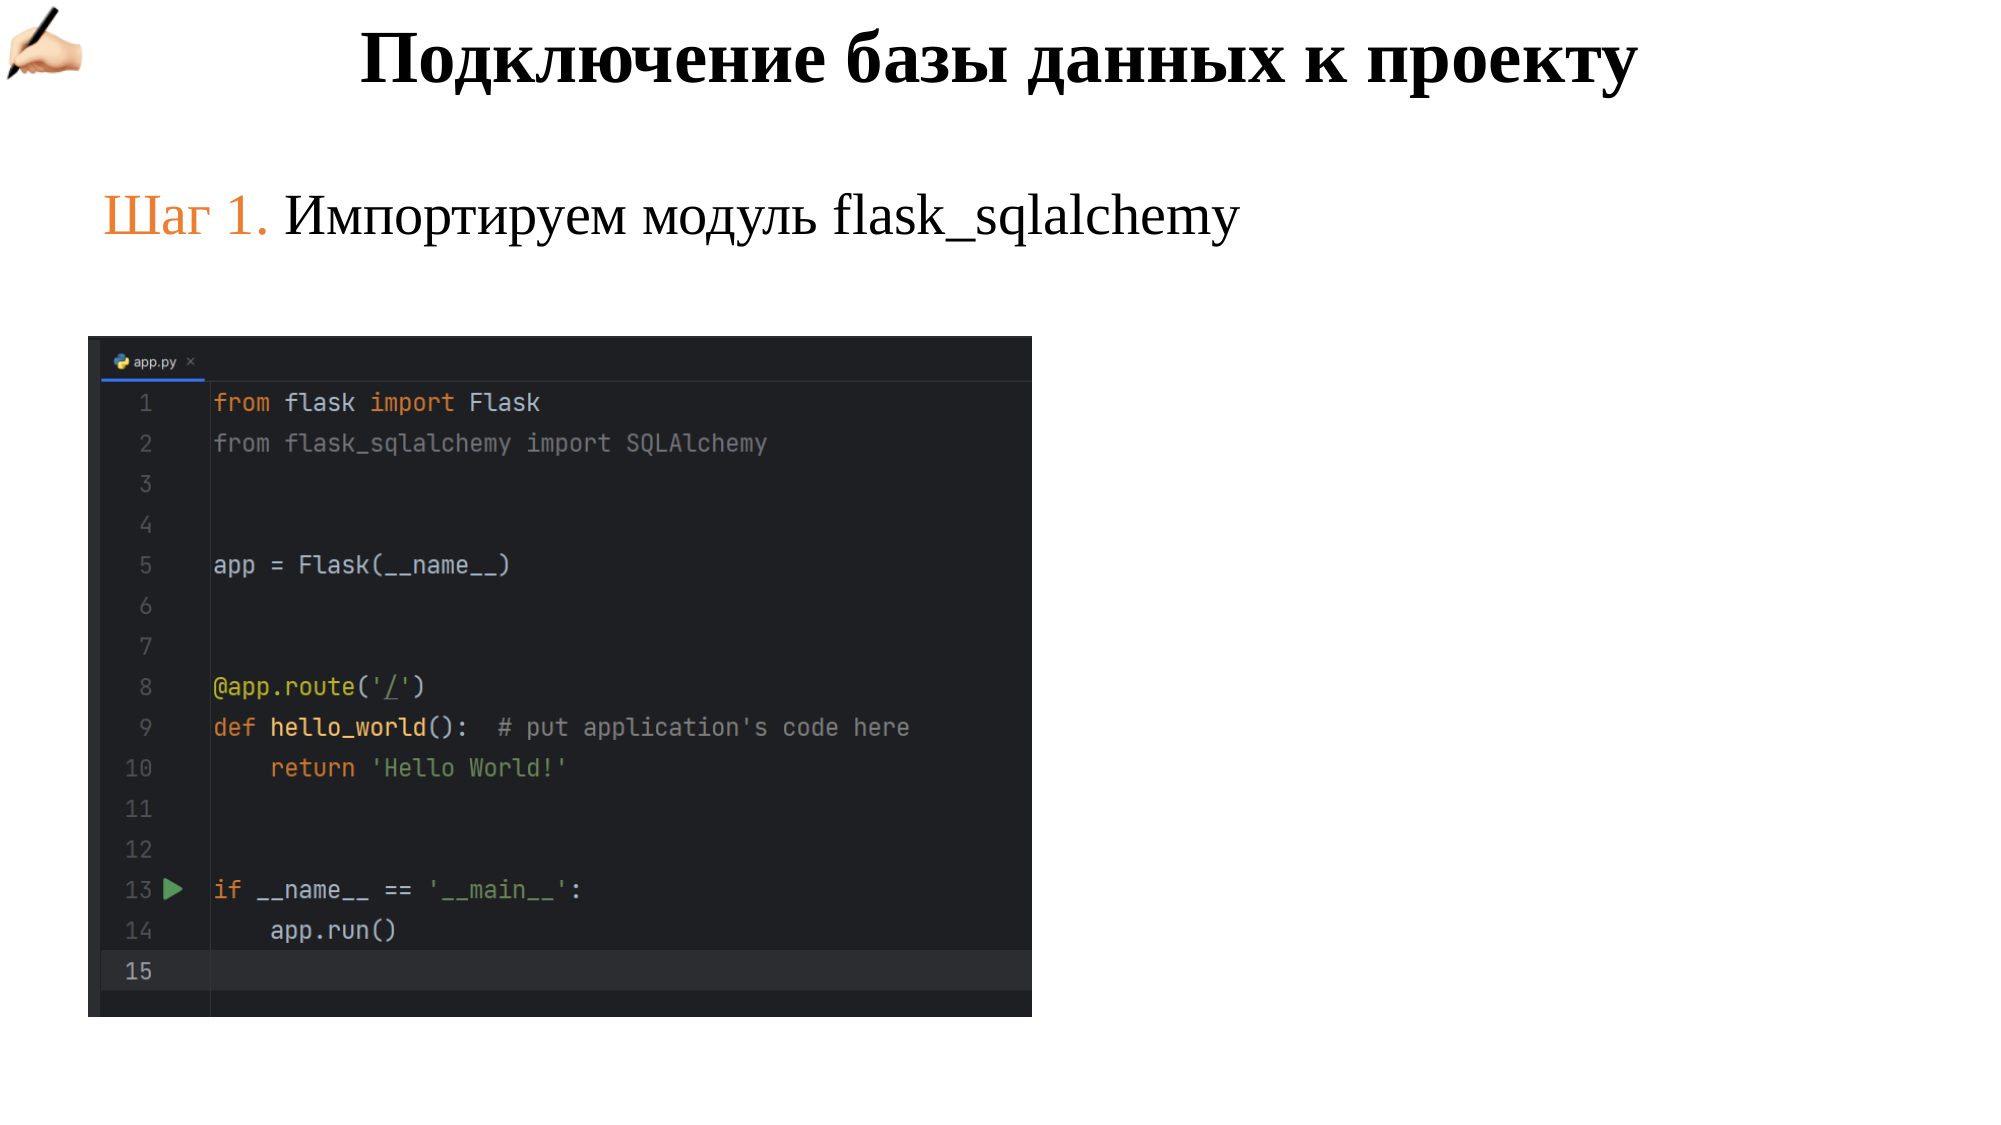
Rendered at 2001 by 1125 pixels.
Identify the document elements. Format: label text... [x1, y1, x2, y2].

text_box Подключение базы данных к проекту [298, 0, 1702, 105]
picture [0, 0, 89, 89]
text_box Шаг 1. Импортируем модуль flask_sqlalchemy [88, 169, 1457, 255]
picture [88, 336, 1032, 1018]
